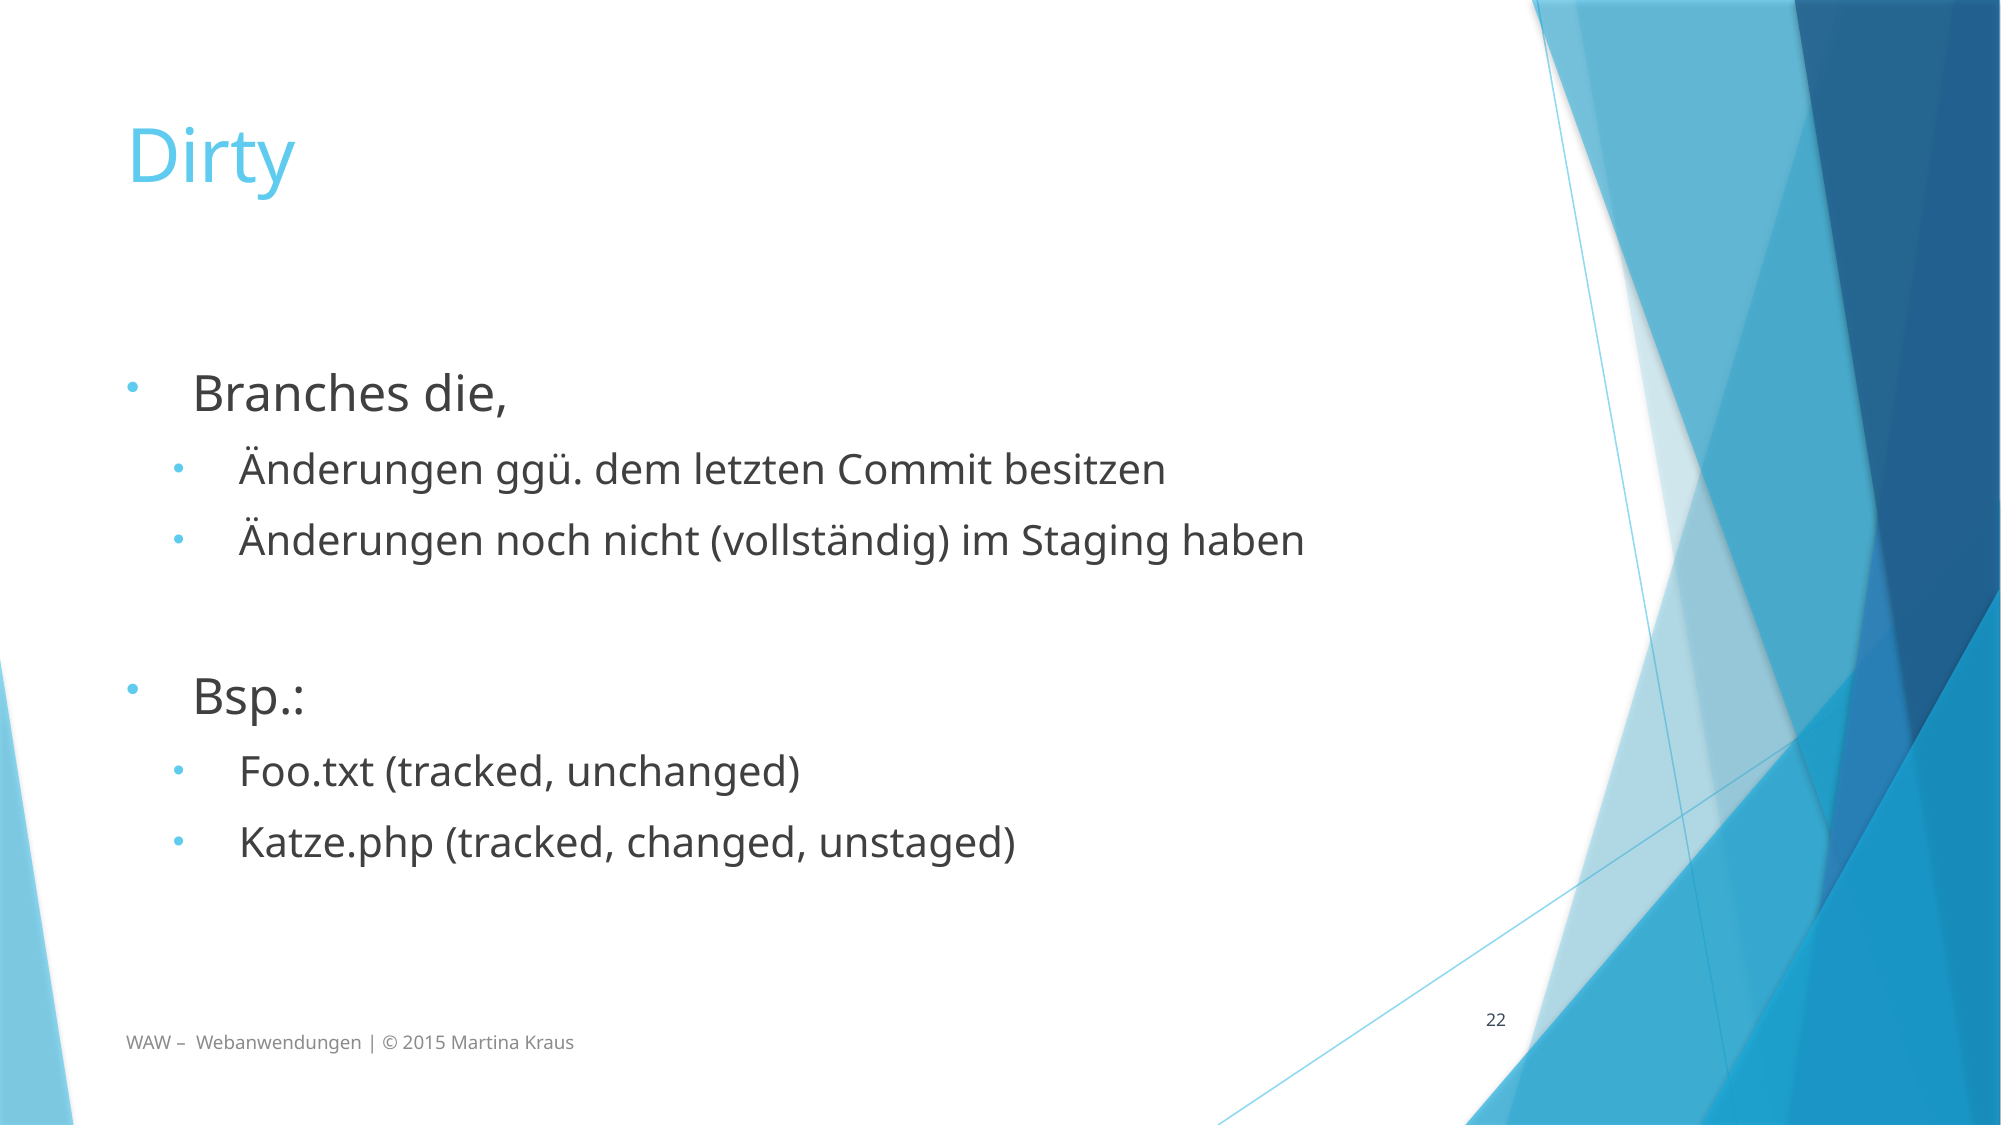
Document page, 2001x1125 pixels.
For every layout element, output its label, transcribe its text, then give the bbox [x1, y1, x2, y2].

title Dirty [111, 99, 1522, 317]
list Branches die, Änderungen ggü. dem letzten Commit besitzen Änderungen noch nicht (vollständig) im Staging haben Bsp.: Foo.txt (tracked, unchanged) Katze.php (tracked, changed, unstaged) [111, 354, 1522, 992]
footer WAW – Webanwendungen | © 2015 Martina Kraus [111, 1012, 1145, 1073]
slide_number 22 [1409, 991, 1522, 1051]
